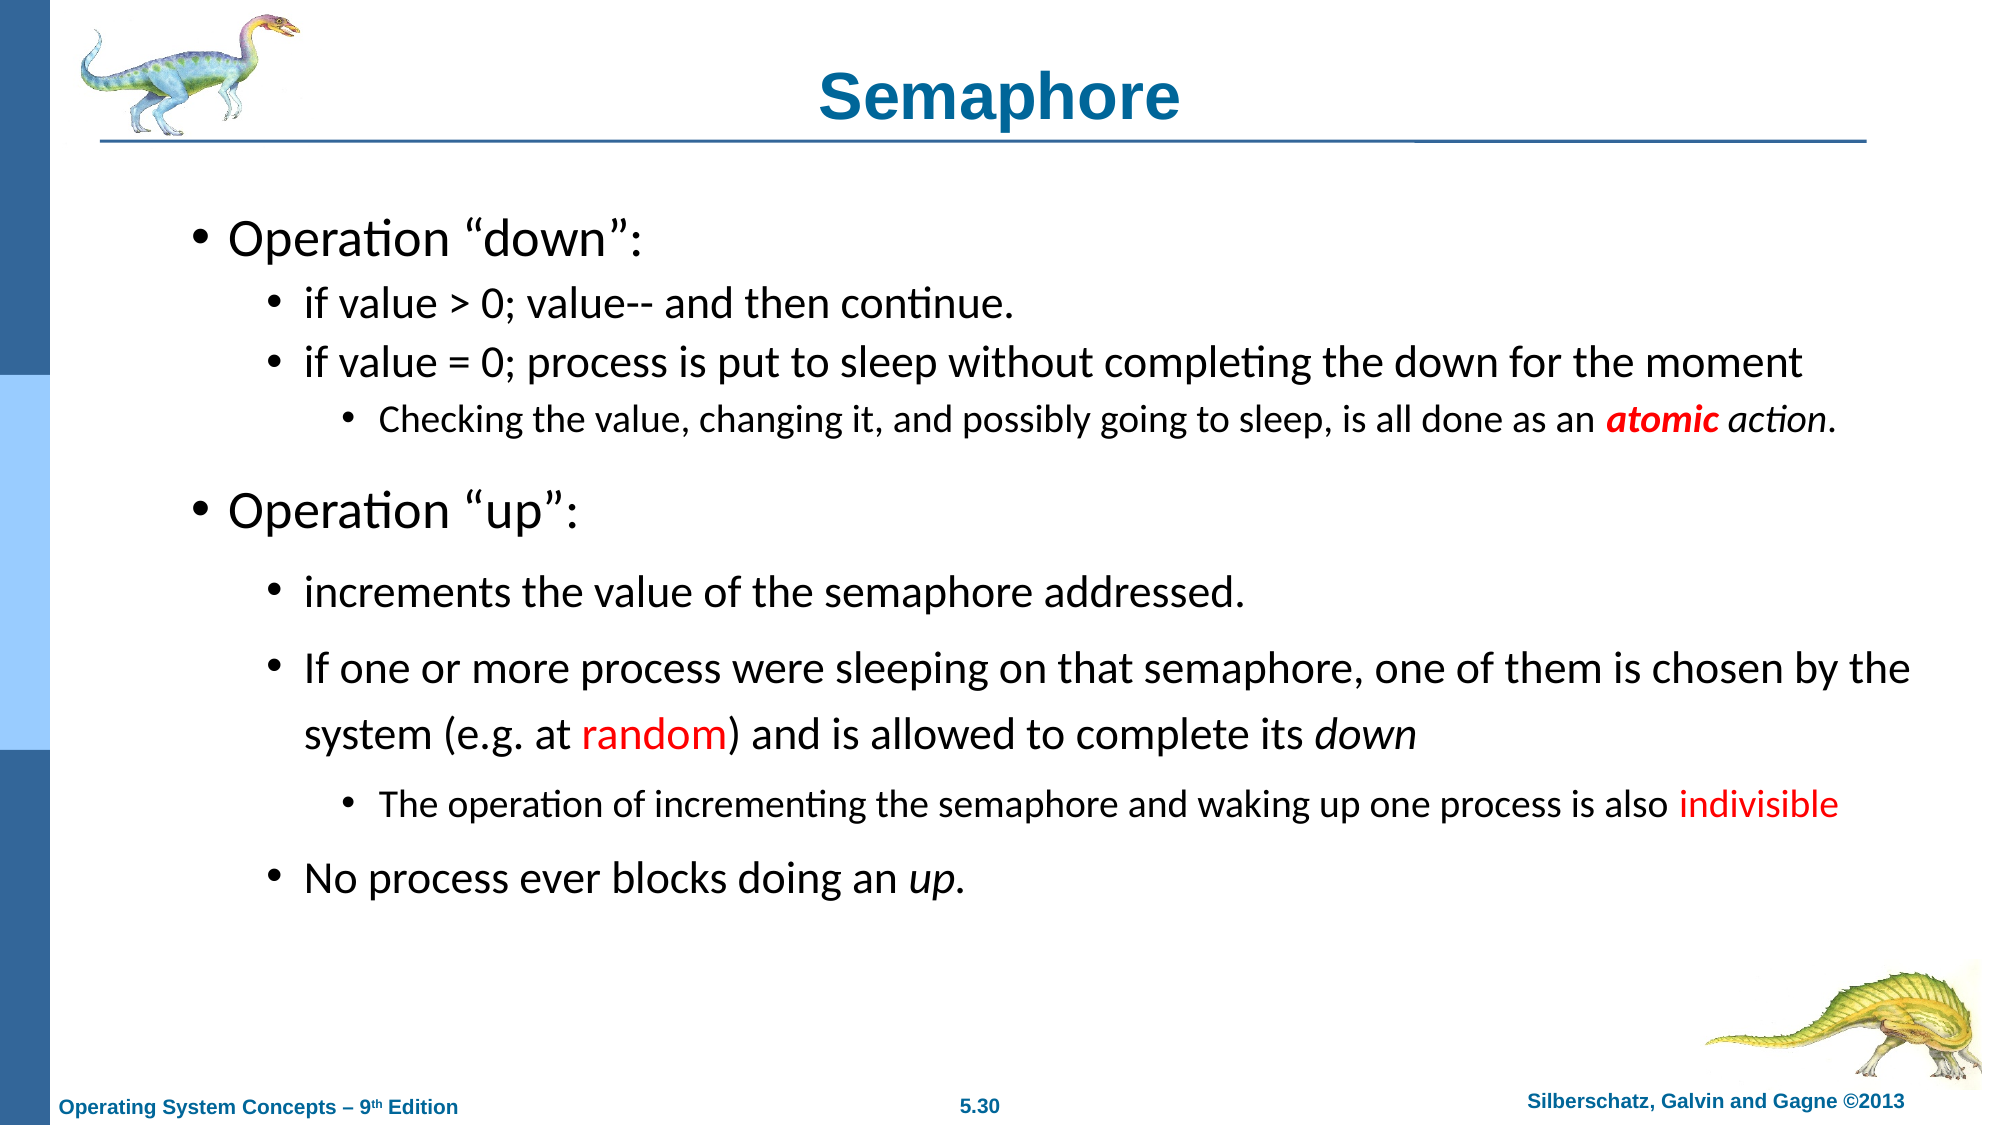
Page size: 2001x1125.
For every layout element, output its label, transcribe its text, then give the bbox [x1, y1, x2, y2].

list Operation “down”: if value > 0; value-- and then continue. if value = 0; process is put to sleep without completing the down for the moment Checking the value, changing it, and possibly going to sleep, is all done as an atomic action. Operation “up”: increments the value of the semaphore addressed. If one or more process were sleeping on that semaphore, one of them is chosen by the system (e.g. at random) and is allowed to complete its down The operation of incrementing the semaphore and waking up one process is also indivisible No process ever blocks doing an up. [176, 202, 1977, 946]
title Semaphore [99, 45, 1900, 141]
picture [1700, 959, 1982, 1090]
picture [62, 0, 324, 149]
